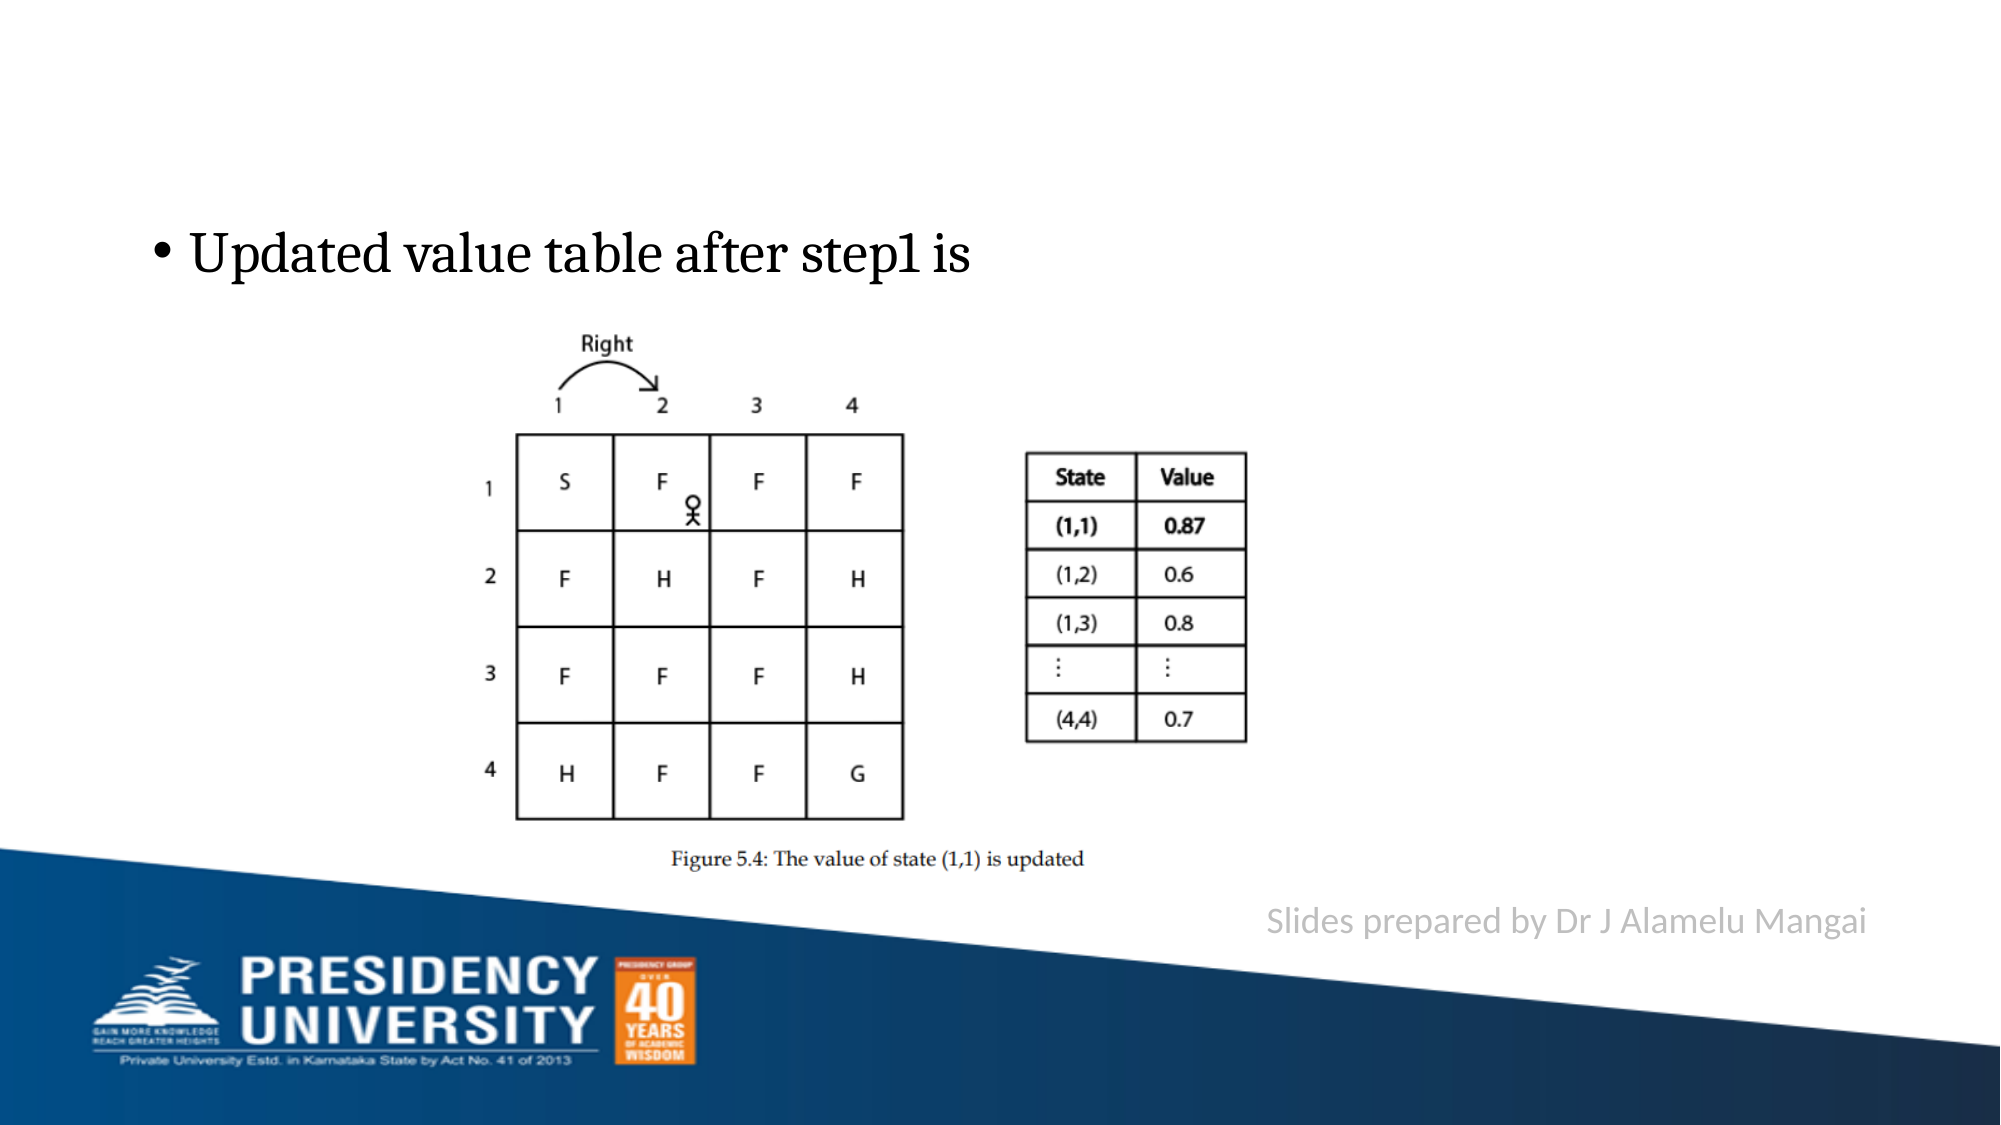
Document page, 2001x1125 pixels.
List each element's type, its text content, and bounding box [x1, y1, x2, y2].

list Updated value table after step1 is [137, 214, 1863, 851]
picture [0, 317, 2000, 1125]
